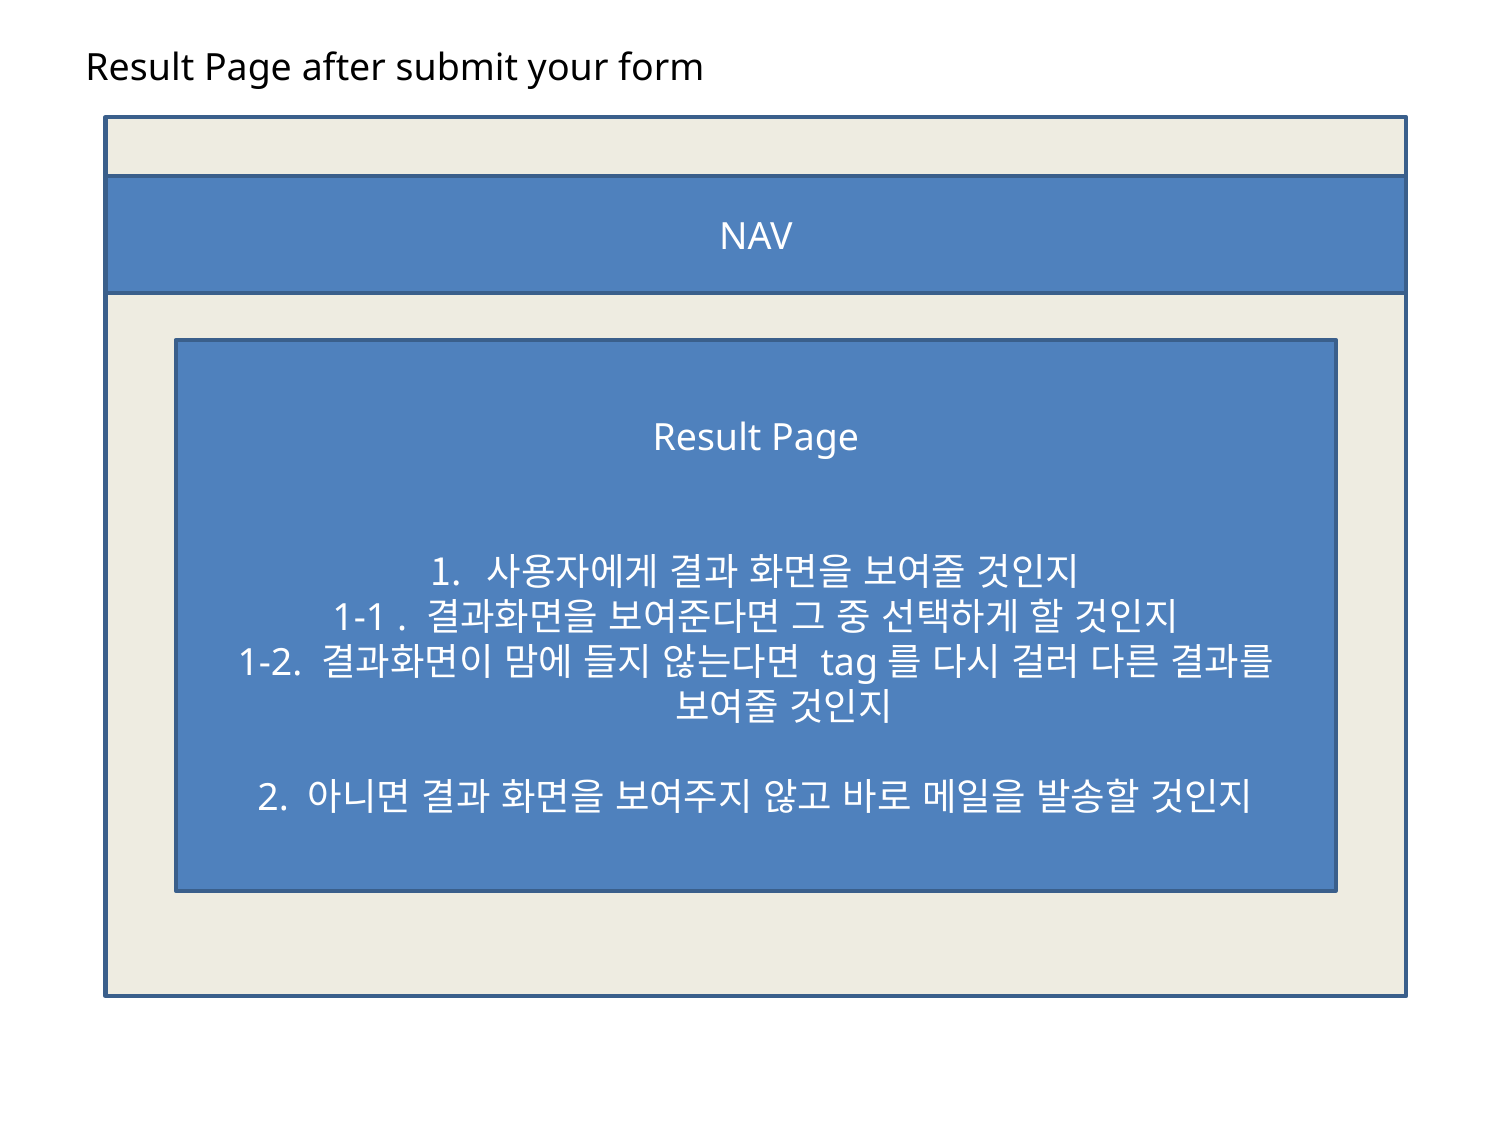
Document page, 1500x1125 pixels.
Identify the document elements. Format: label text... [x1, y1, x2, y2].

text_box Result Page after submit your form [70, 35, 720, 95]
text_box [103, 115, 1408, 174]
text_box Result Page 사용자에게 결과 화면을 보여줄 것인지 1-1 . 결과화면을 보여준다면 그 중 선택하게 할 것인지 1-2. 결과화면이 맘에 들지 않는다면 tag를 다시 걸러 다른 결과를 보여줄 것인지 2. 아니면 결과 화면을 보여주지 않고 바로 메일을 발송할 것인지 [174, 338, 1338, 893]
text_box NAV [103, 174, 1408, 295]
text_box [103, 295, 1408, 998]
